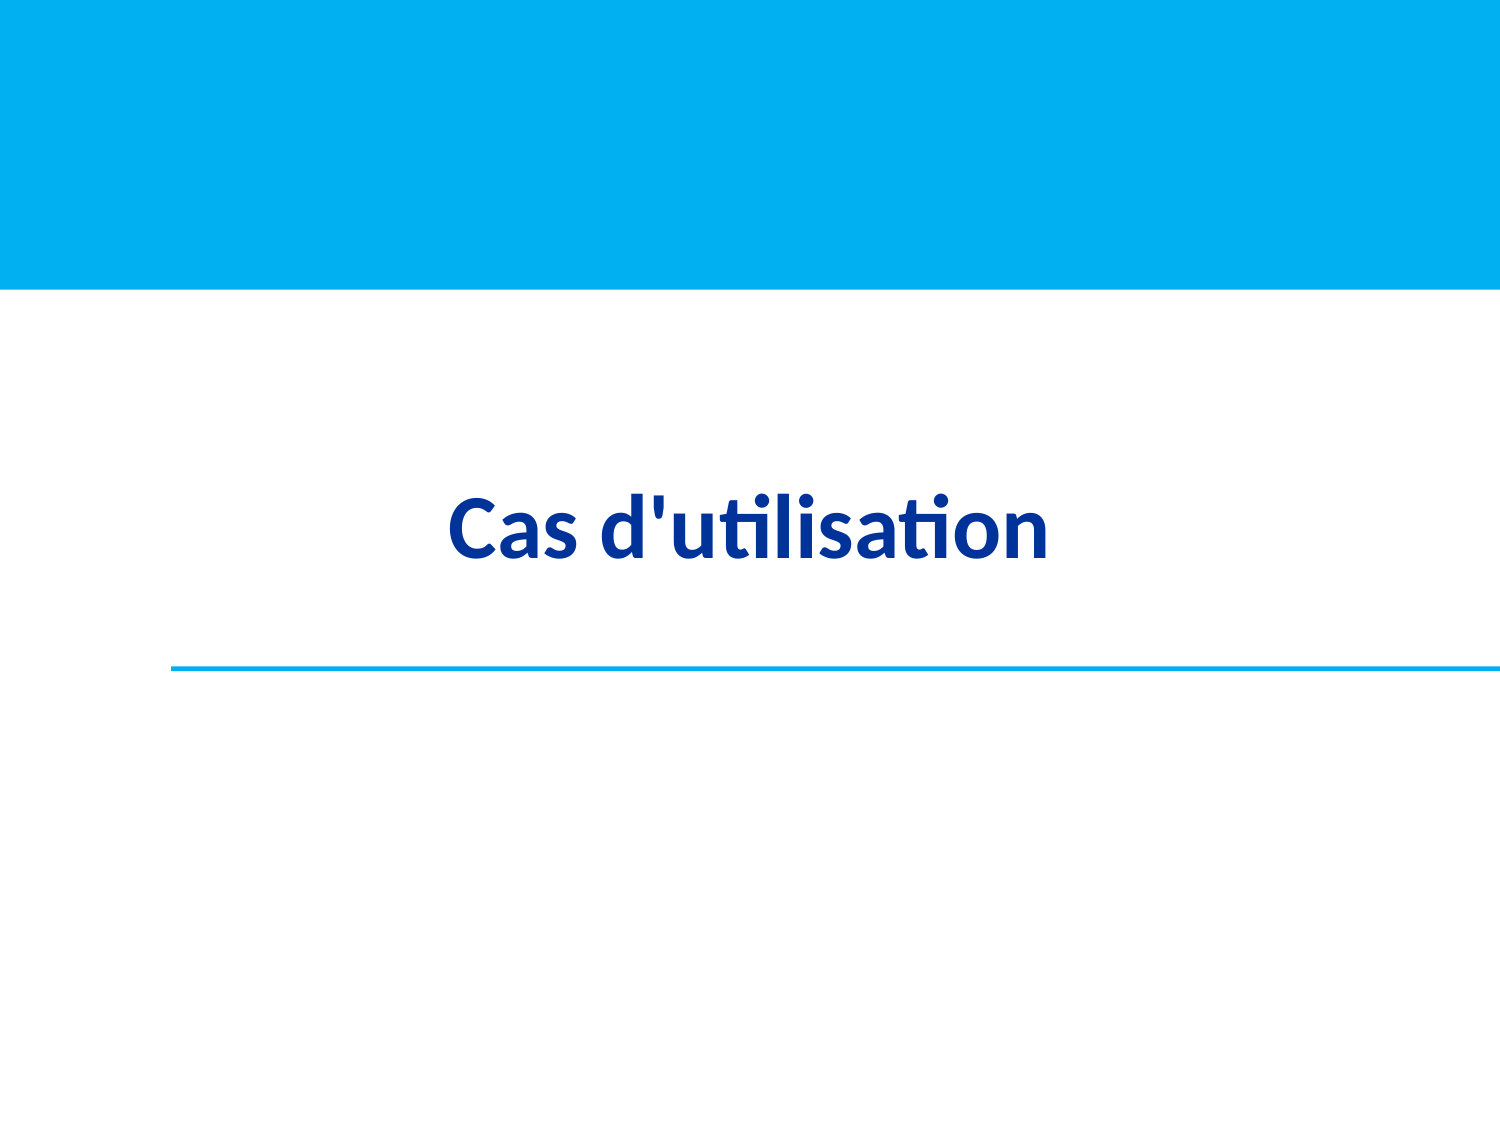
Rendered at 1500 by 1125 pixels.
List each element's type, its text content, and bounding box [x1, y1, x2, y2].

title Cas d'utilisation [0, 409, 1500, 635]
